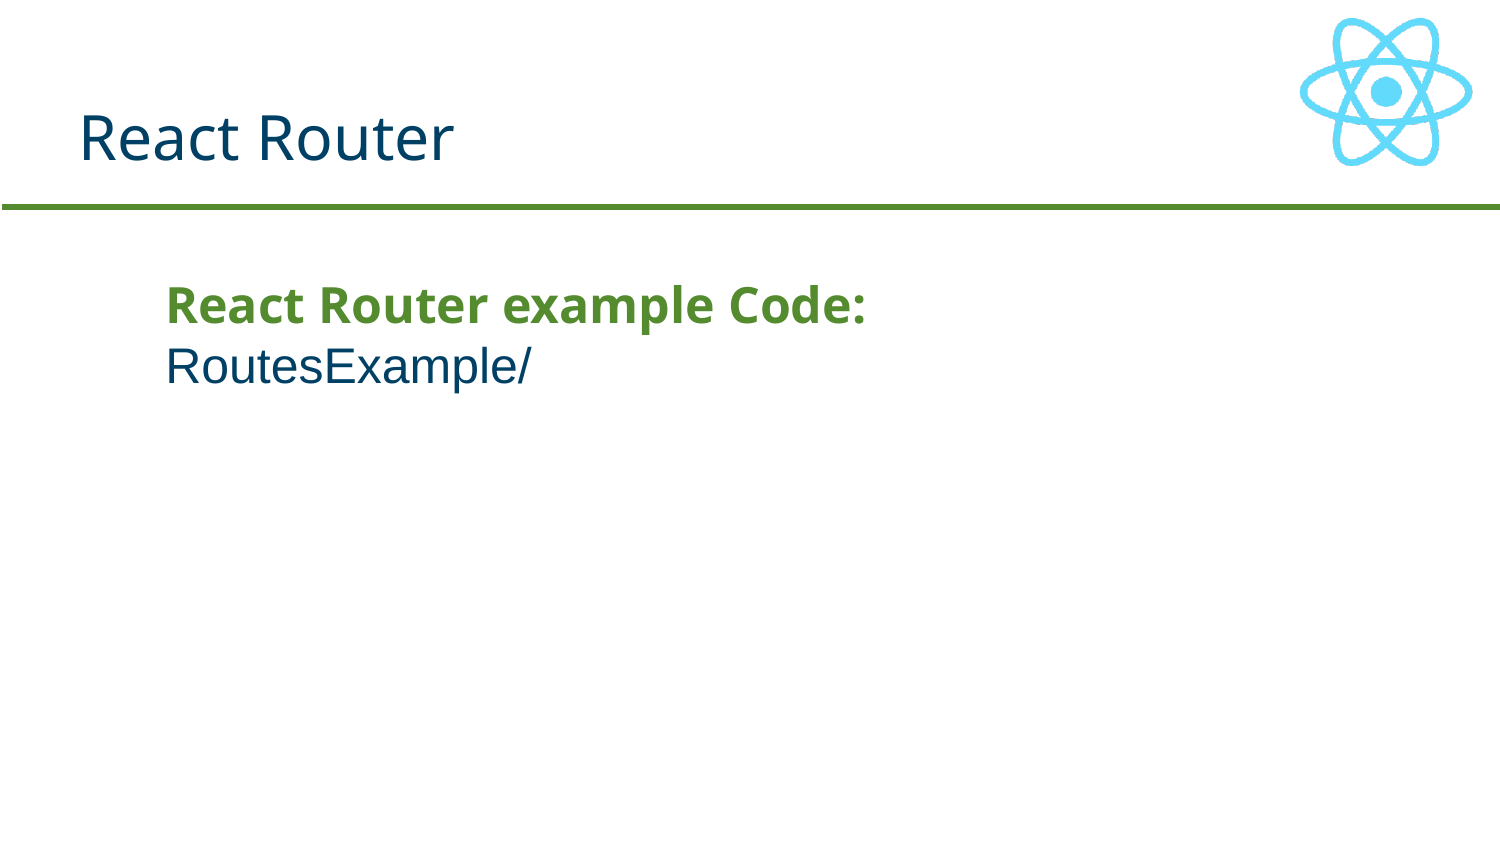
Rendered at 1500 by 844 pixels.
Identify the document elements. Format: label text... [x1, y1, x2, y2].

title React Router [63, 75, 1437, 188]
picture [1287, 13, 1480, 176]
list React Router example Code: RoutesExample/ [150, 258, 1294, 443]
